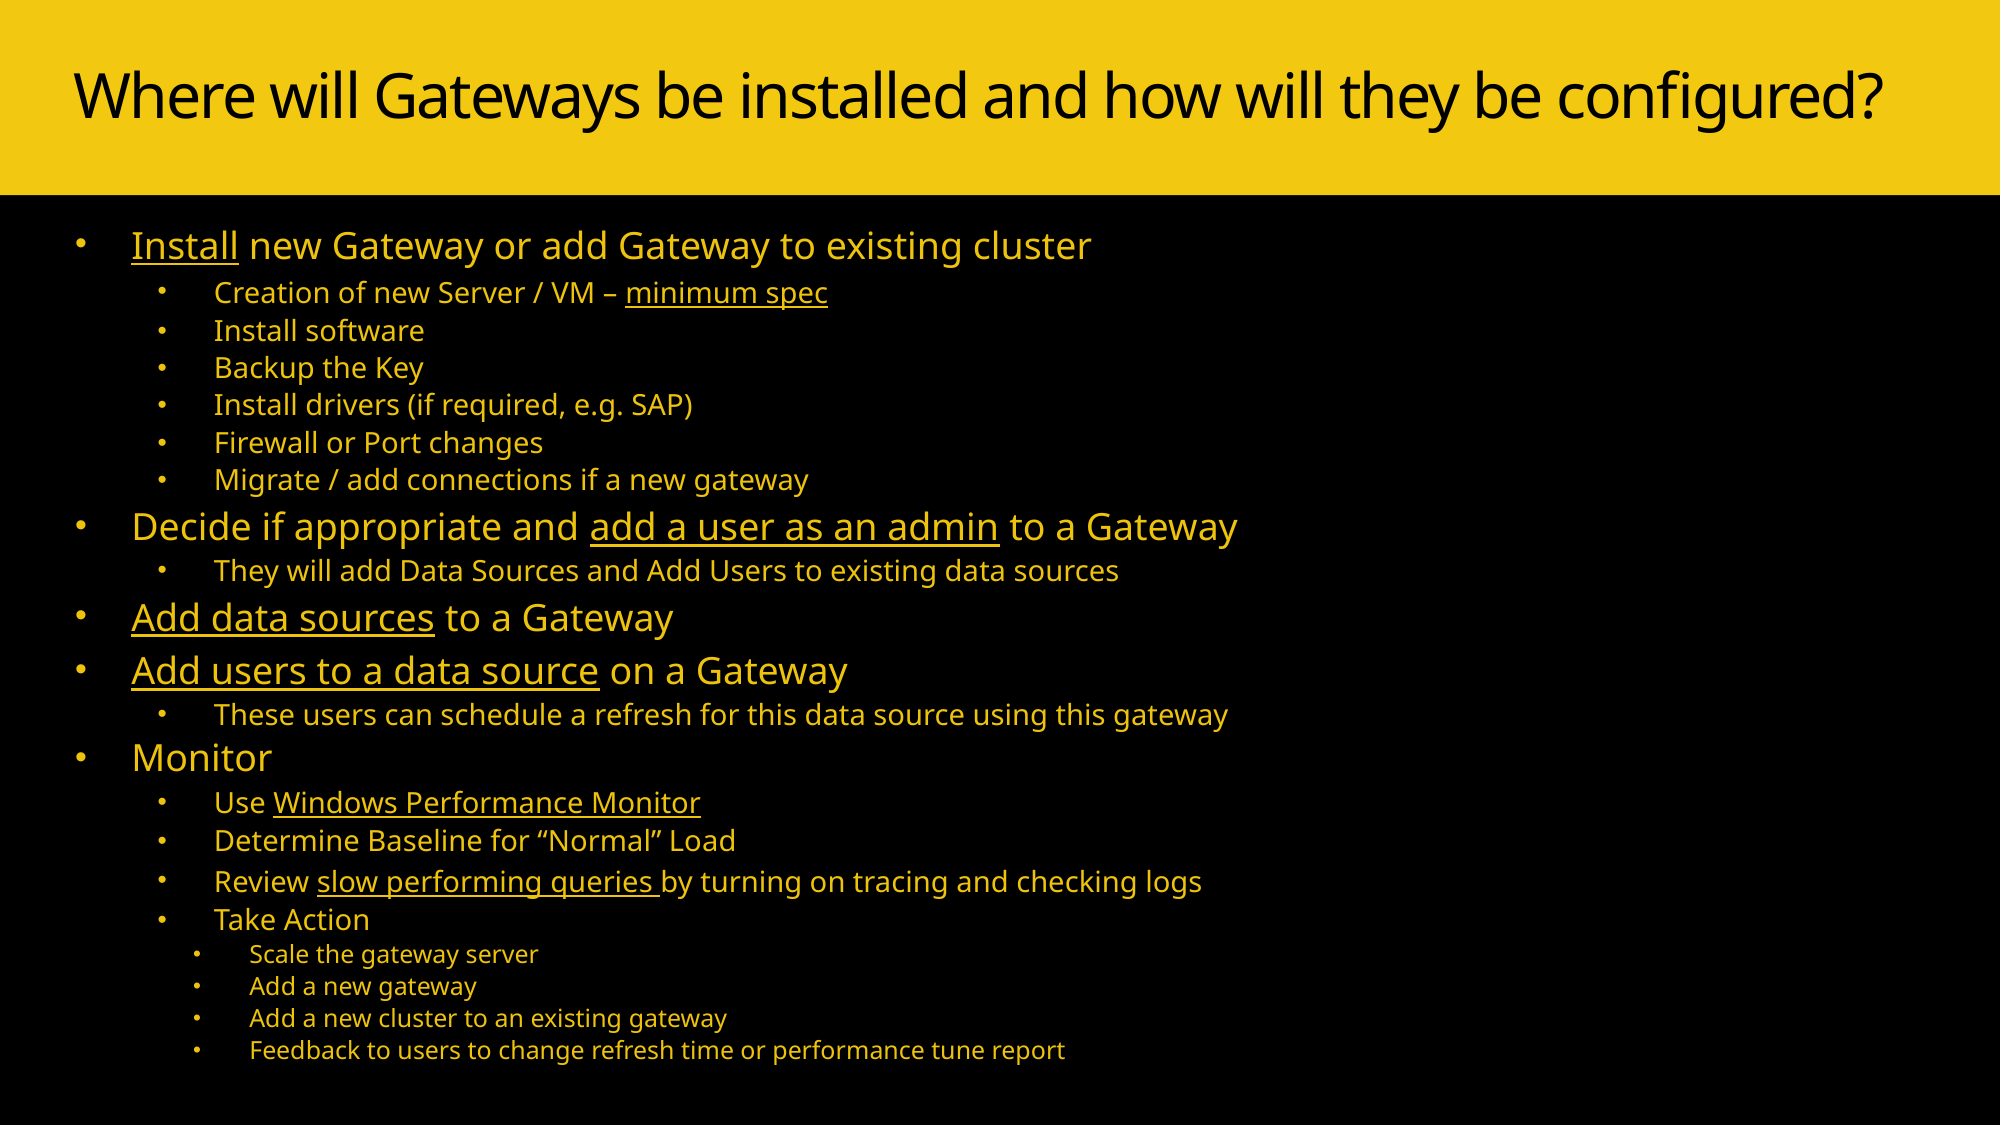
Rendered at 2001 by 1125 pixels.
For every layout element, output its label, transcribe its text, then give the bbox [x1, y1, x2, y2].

title Where will Gateways be installed and how will they be configured? [44, 20, 1957, 178]
list Install new Gateway or add Gateway to existing cluster Creation of new Server / VM – minimum spec Install software Backup the Key Install drivers (if required, e.g. SAP) Firewall or Port changes Migrate / add connections if a new gateway Decide if appropriate and add a user as an admin to a Gateway They will add Data Sources and Add Users to existing data sources Add data sources to a Gateway Add users to a data source on a Gateway These users can schedule a refresh for this data source using this gateway Monitor Use Windows Performance Monitor Determine Baseline for “Normal” Load Review slow performing queries by turning on tracing and checking logs Take Action Scale the gateway server Add a new gateway Add a new cluster to an existing gateway Feedback to users to change refresh time or performance tune report [45, 198, 1996, 1125]
